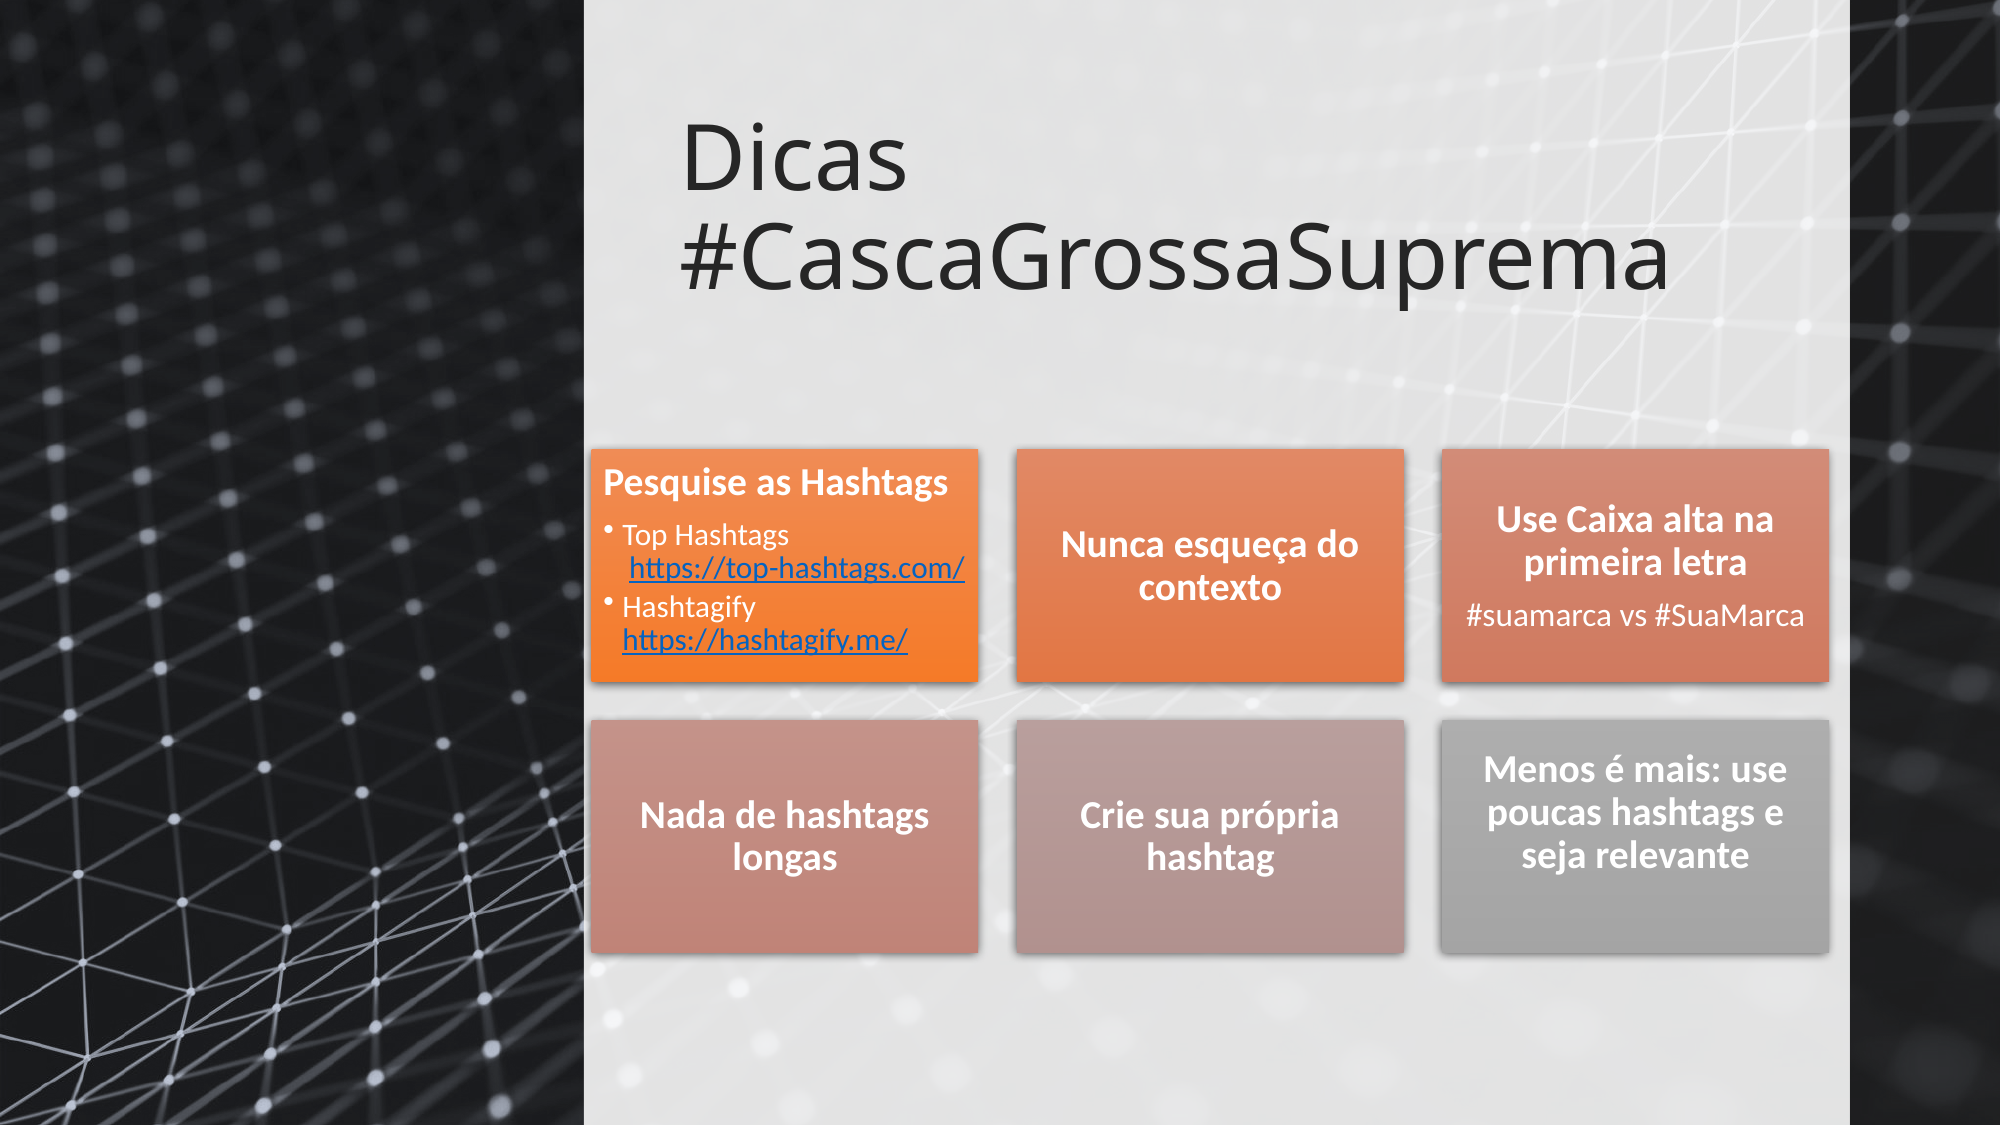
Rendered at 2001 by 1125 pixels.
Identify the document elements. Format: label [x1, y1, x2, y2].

list [591, 337, 1830, 1065]
picture [0, 0, 2000, 1125]
